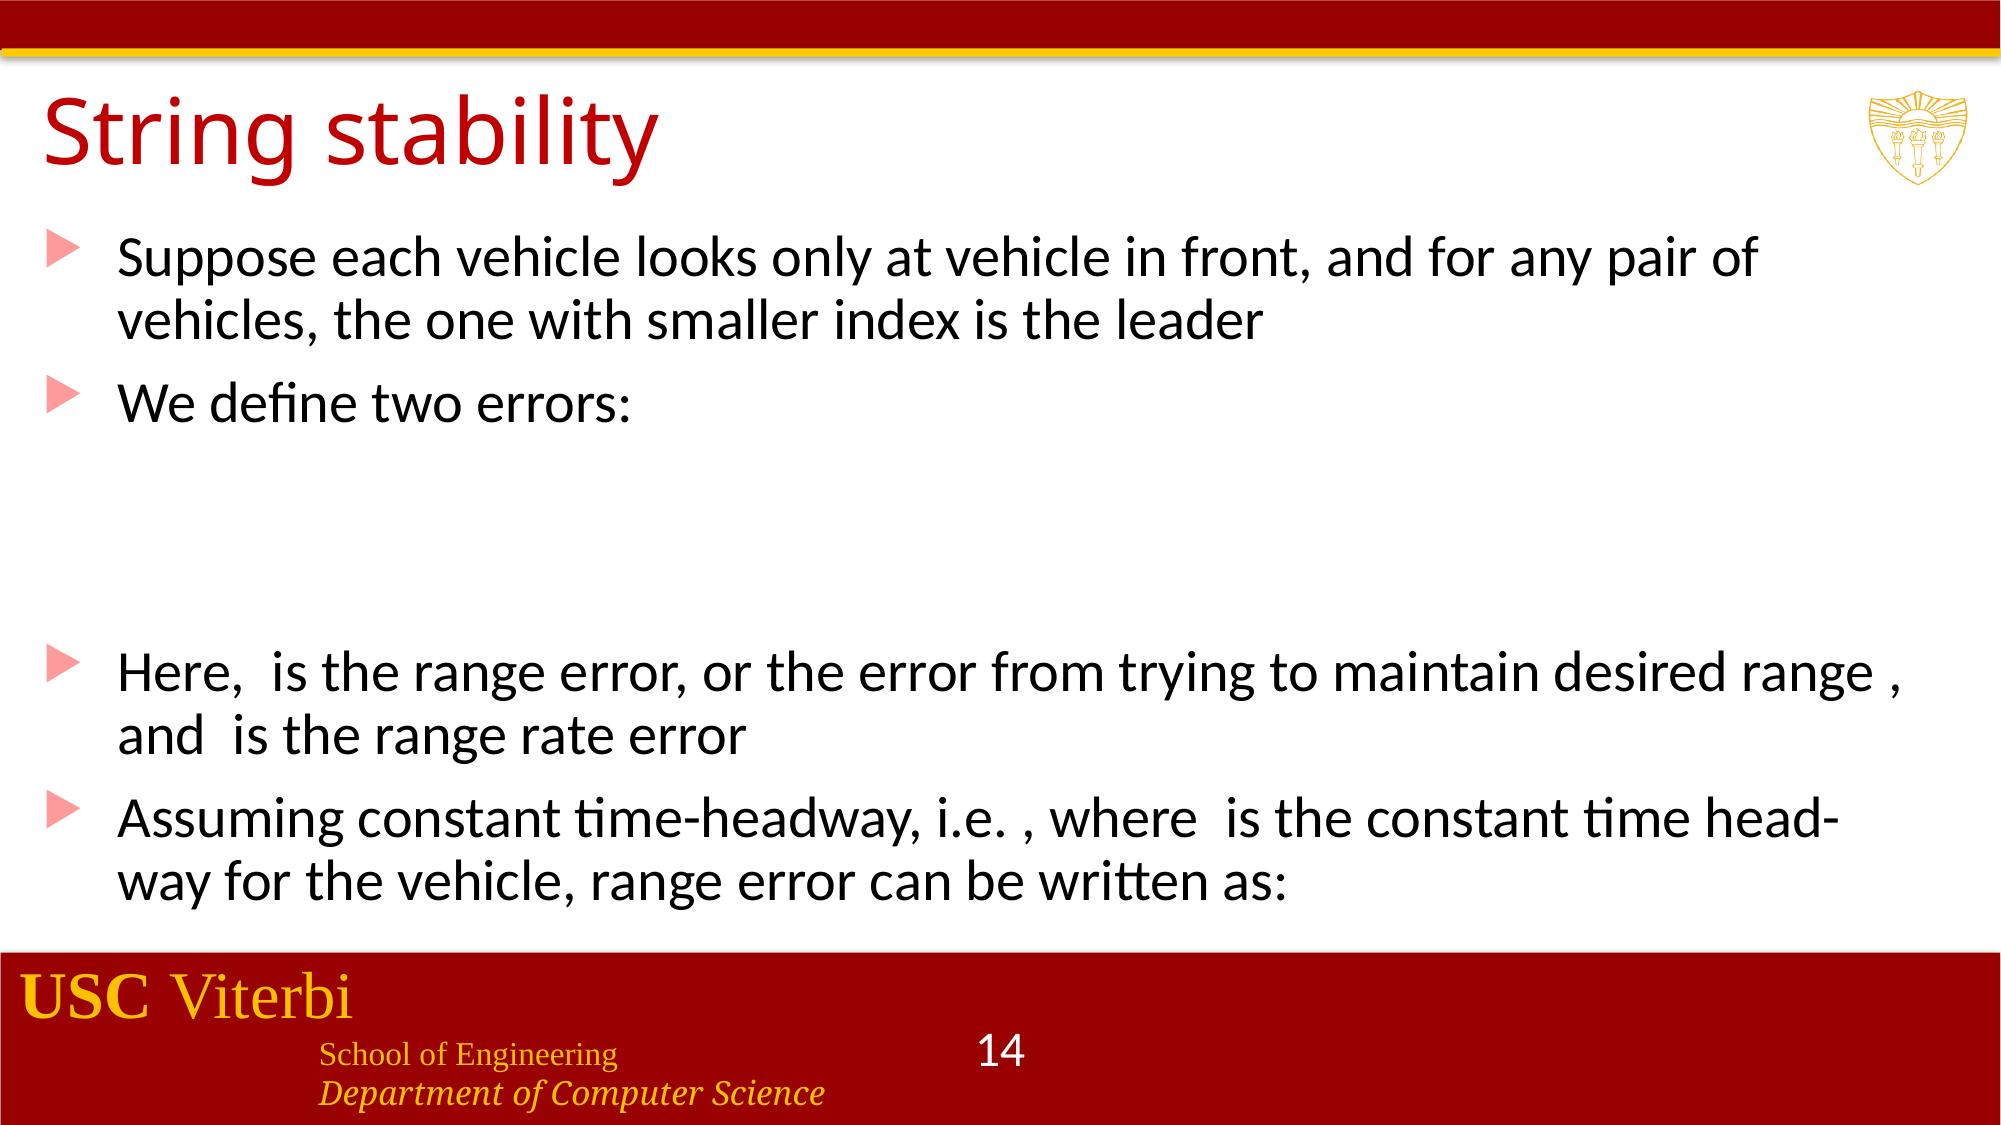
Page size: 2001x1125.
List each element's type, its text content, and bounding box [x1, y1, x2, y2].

picture [1836, 76, 2000, 199]
title String stability [27, 70, 1819, 199]
slide_number 14 [774, 1016, 1225, 1077]
